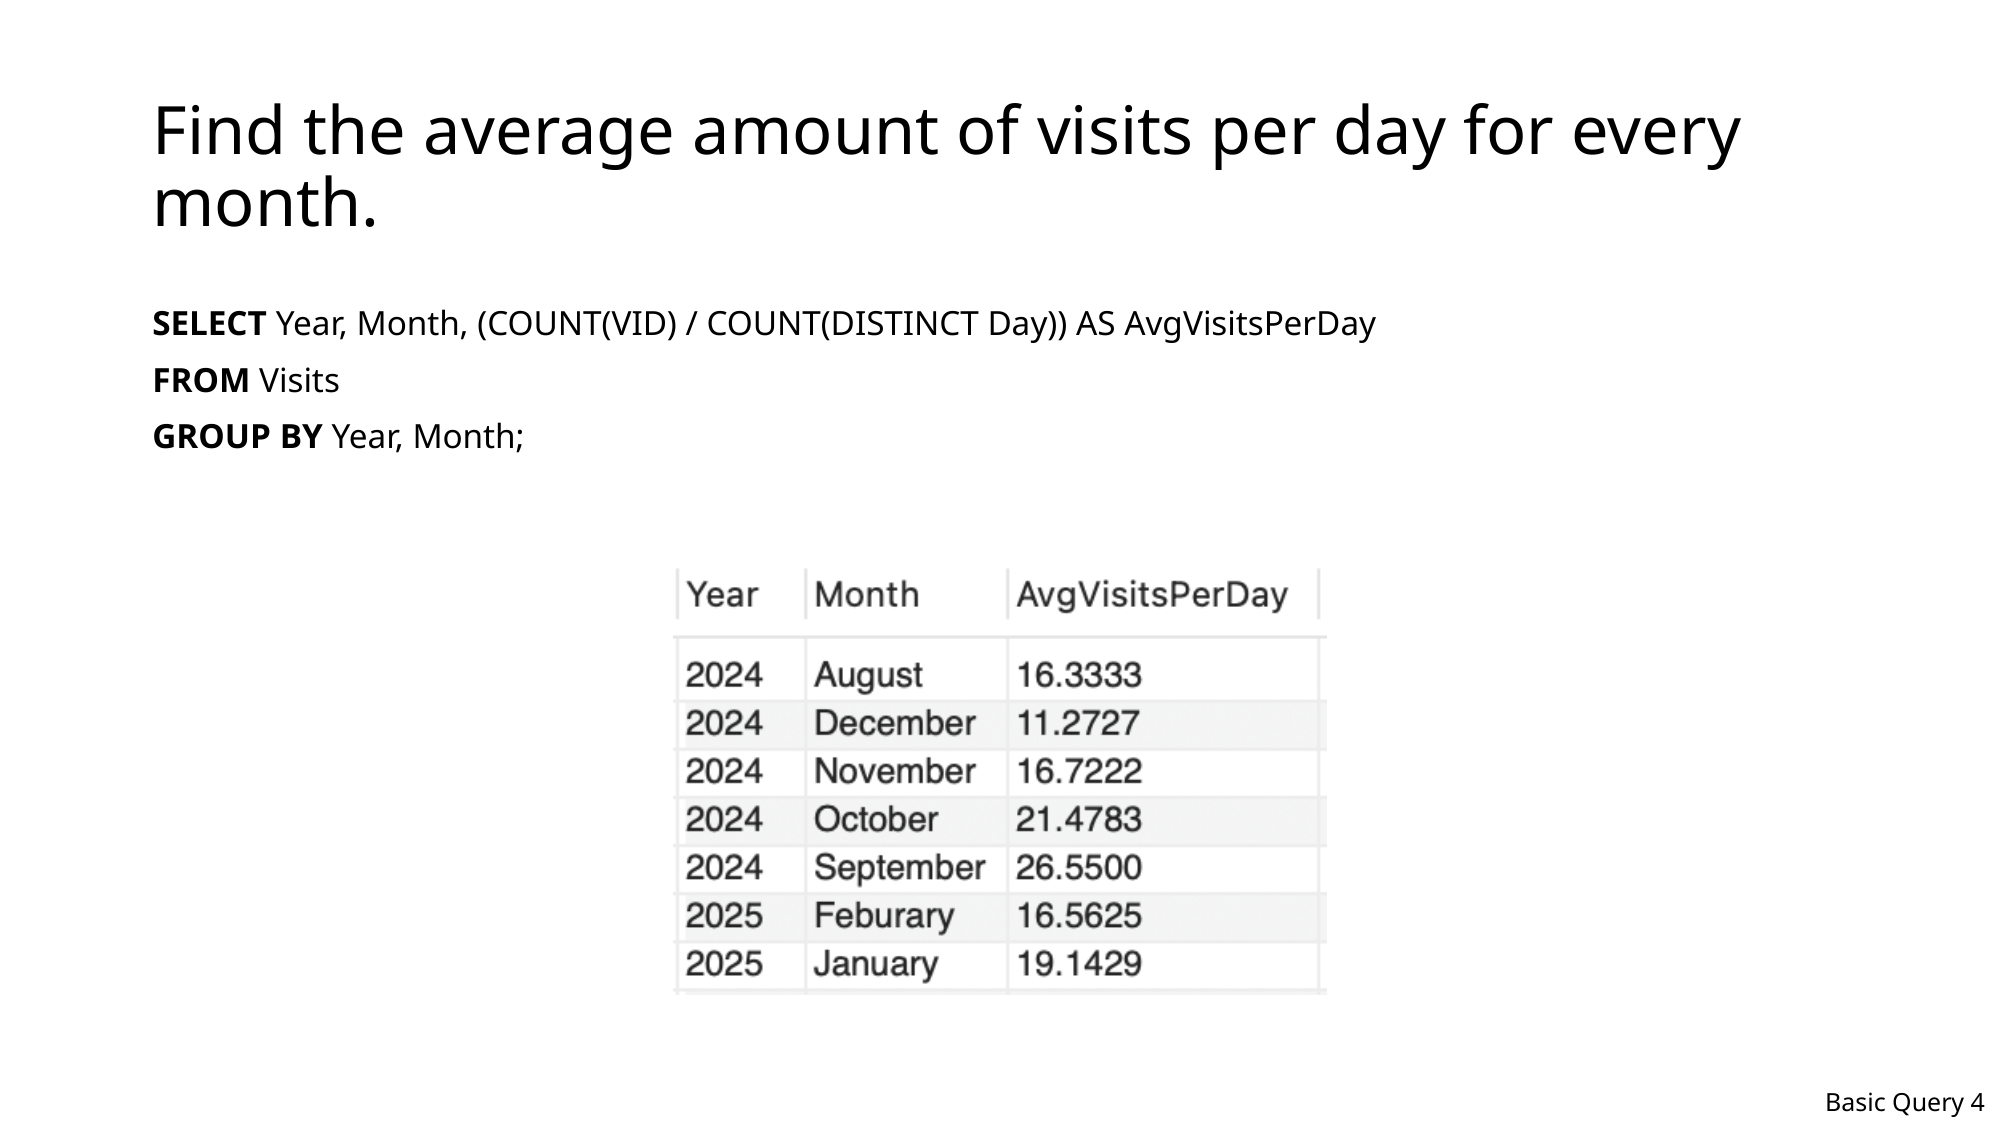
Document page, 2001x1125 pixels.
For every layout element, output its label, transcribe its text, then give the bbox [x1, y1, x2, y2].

title Find the average amount of visits per day for every month. [137, 59, 1863, 278]
list SELECT Year, Month, (COUNT(VID) / COUNT(DISTINCT Day)) AS AvgVisitsPerDay FROM Visits GROUP BY Year, Month; [137, 299, 1863, 1014]
picture [673, 561, 1327, 995]
text_box Basic Query 4 [1613, 1079, 2000, 1125]
